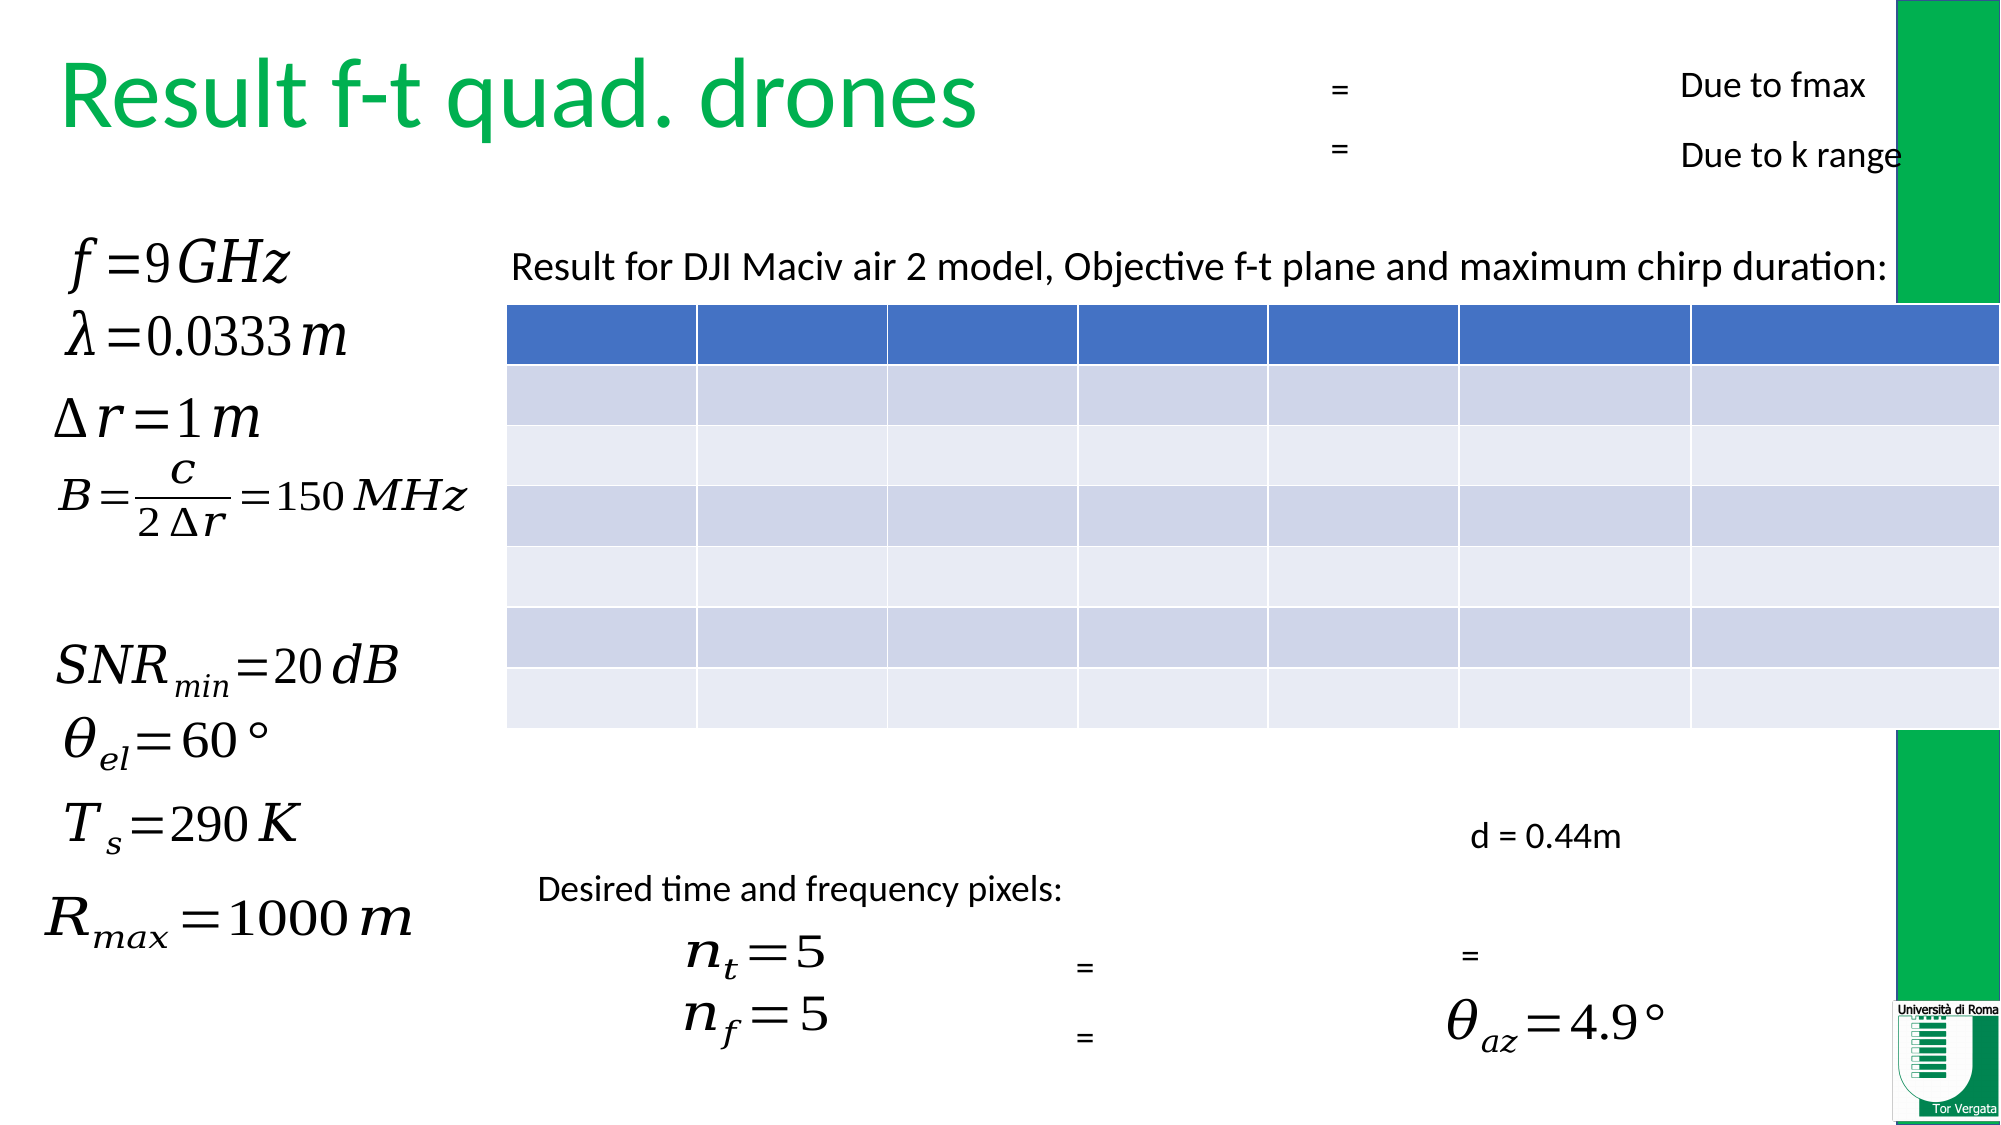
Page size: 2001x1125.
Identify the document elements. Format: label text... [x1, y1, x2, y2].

text_box Result for DJI Maciv air 2 model, Objective f-t plane and maximum chirp duration: [496, 231, 1904, 297]
text_box Desired time and frequency pixels: [522, 856, 1079, 916]
text_box Due to fmax [1665, 52, 1882, 113]
picture [1882, 993, 2000, 1125]
text_box [1896, 0, 2000, 303]
text_box [1896, 730, 2000, 993]
text_box d = 0.44m [1455, 803, 1638, 863]
text_box Result f-t quad. drones [44, 48, 1510, 157]
text_box Due to k range [1666, 123, 1918, 183]
